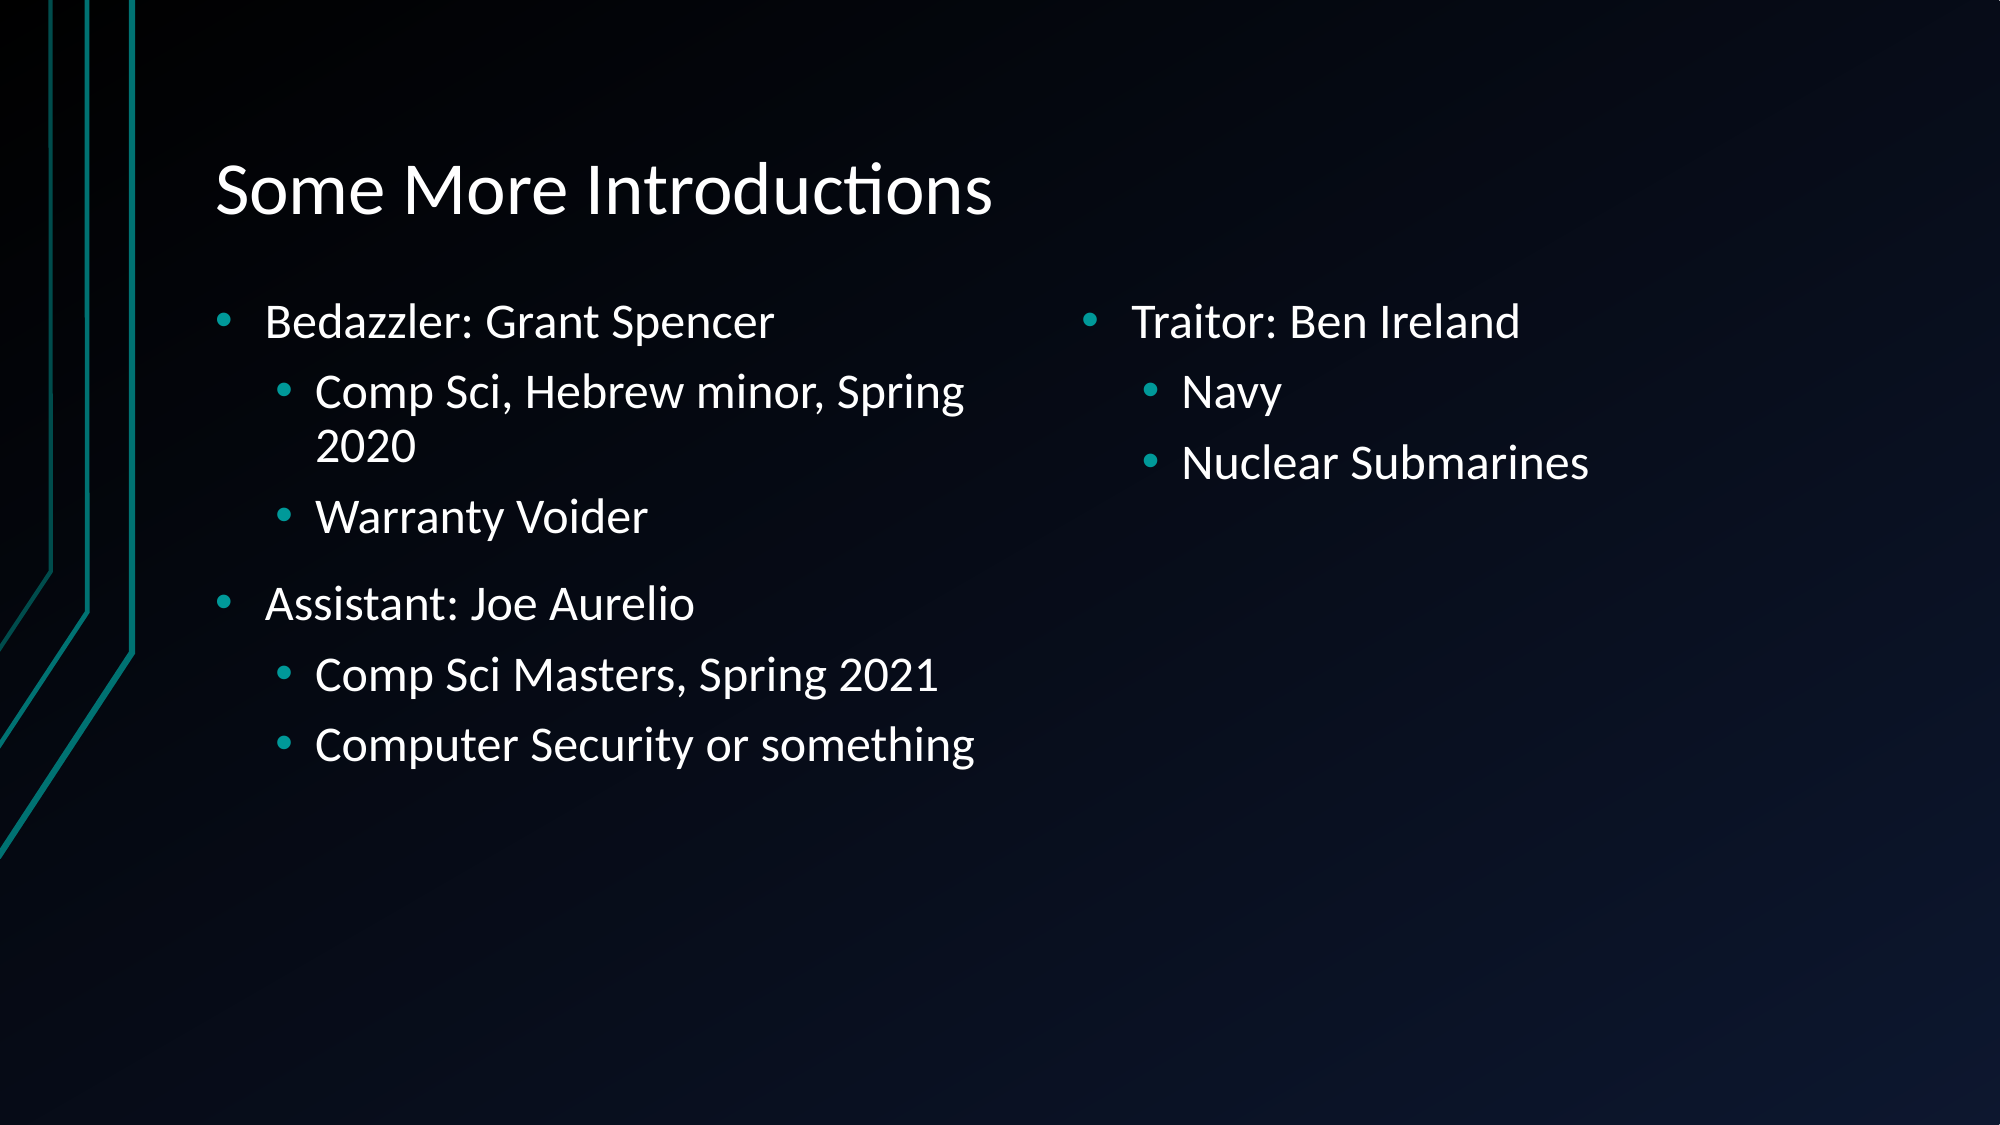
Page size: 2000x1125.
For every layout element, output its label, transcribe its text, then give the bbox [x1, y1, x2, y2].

list Traitor: Ben Ireland Navy Nuclear Submarines [1066, 279, 1900, 1013]
title Some More Introductions [199, 45, 1900, 246]
list Bedazzler: Grant Spencer Comp Sci, Hebrew minor, Spring 2020 Warranty Voider Assistant: Joe Aurelio Comp Sci Masters, Spring 2021 Computer Security or something [199, 279, 1034, 1013]
